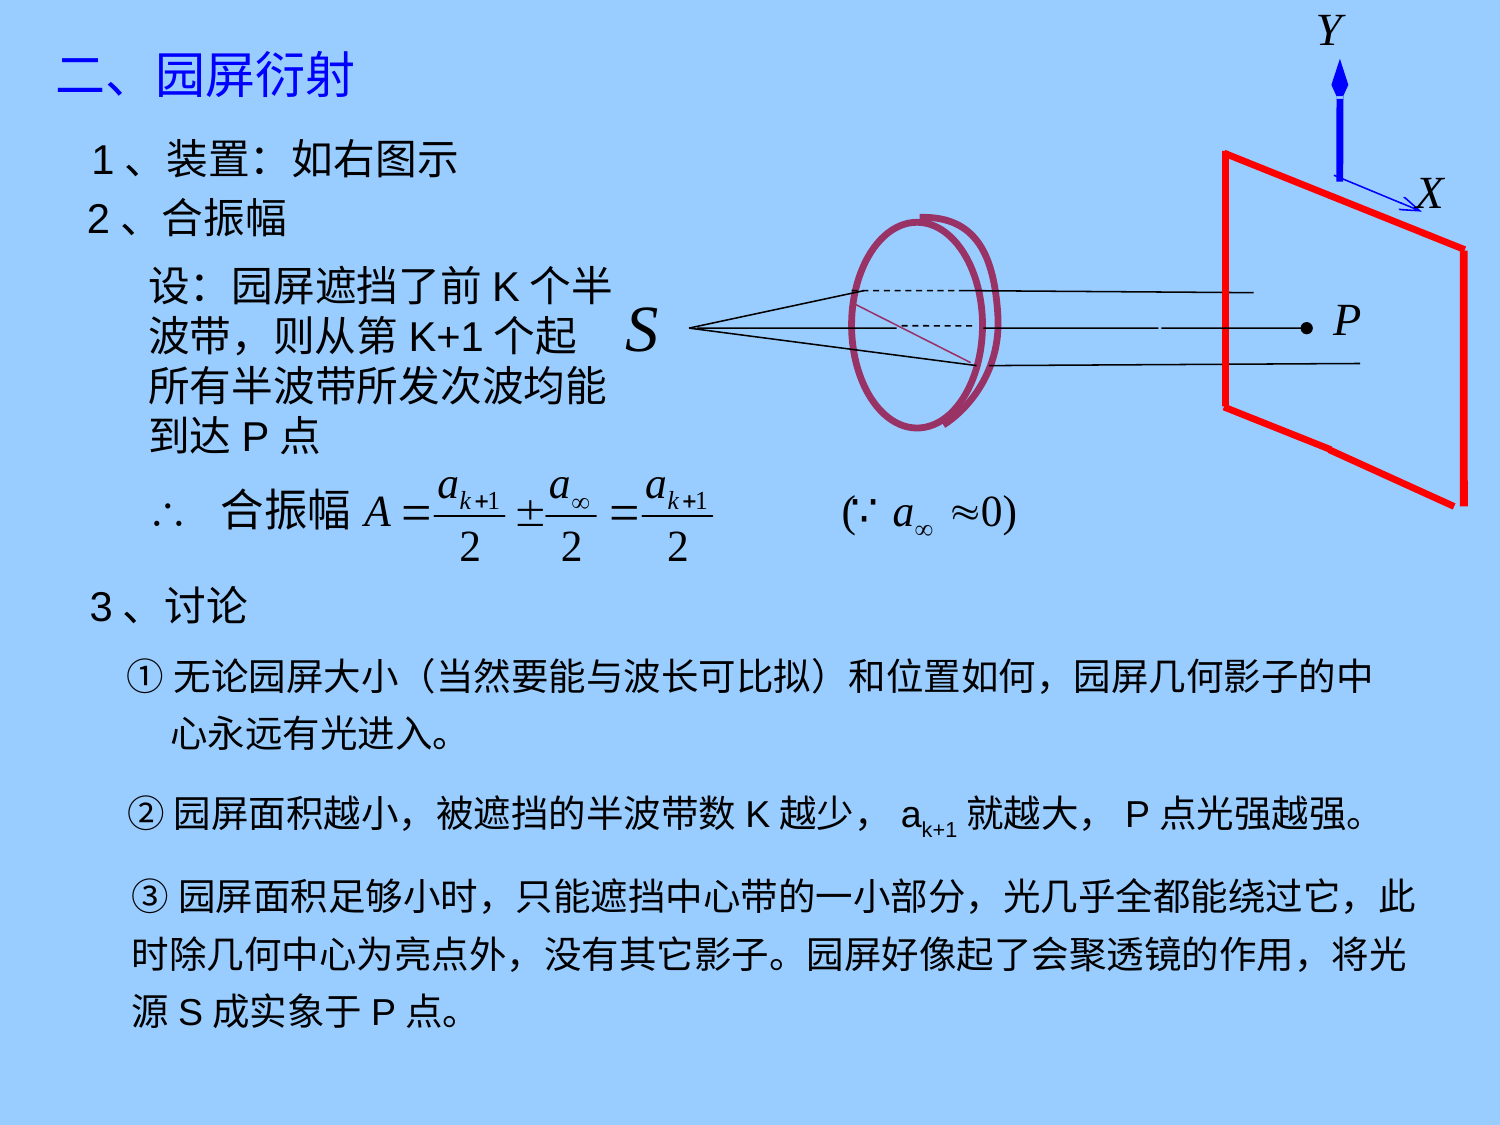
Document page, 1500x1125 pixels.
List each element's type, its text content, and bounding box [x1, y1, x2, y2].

text_box 2、合振幅 [72, 184, 427, 250]
text_box 1、装置：如右图示 [76, 125, 479, 191]
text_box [149, 455, 1024, 572]
text_box ②园屏面积越小，被遮挡的半波带数K越少，ak+1就越大，P点光强越强。 [112, 782, 1413, 849]
text_box 二、园屏衍射 [41, 35, 573, 111]
text_box ③园屏面积足够小时，只能遮挡中心带的一小部分，光几乎全都能绕过它，此 时除几何中心为亮点外，没有其它影子。园屏好像起了会聚透镜的作用，将光 源S成实象于P点。 [116, 865, 1445, 1041]
text_box 3、讨论 [74, 572, 429, 637]
text_box 设：园屏遮挡了前K个半波带，则从第K+1个起所有半波带所发次波均能到达P点 [133, 252, 608, 468]
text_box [613, 2, 1466, 507]
text_box ①无论园屏大小（当然要能与波长可比拟）和位置如何，园屏几何影子的中 心永远有光进入。 [112, 645, 1412, 763]
